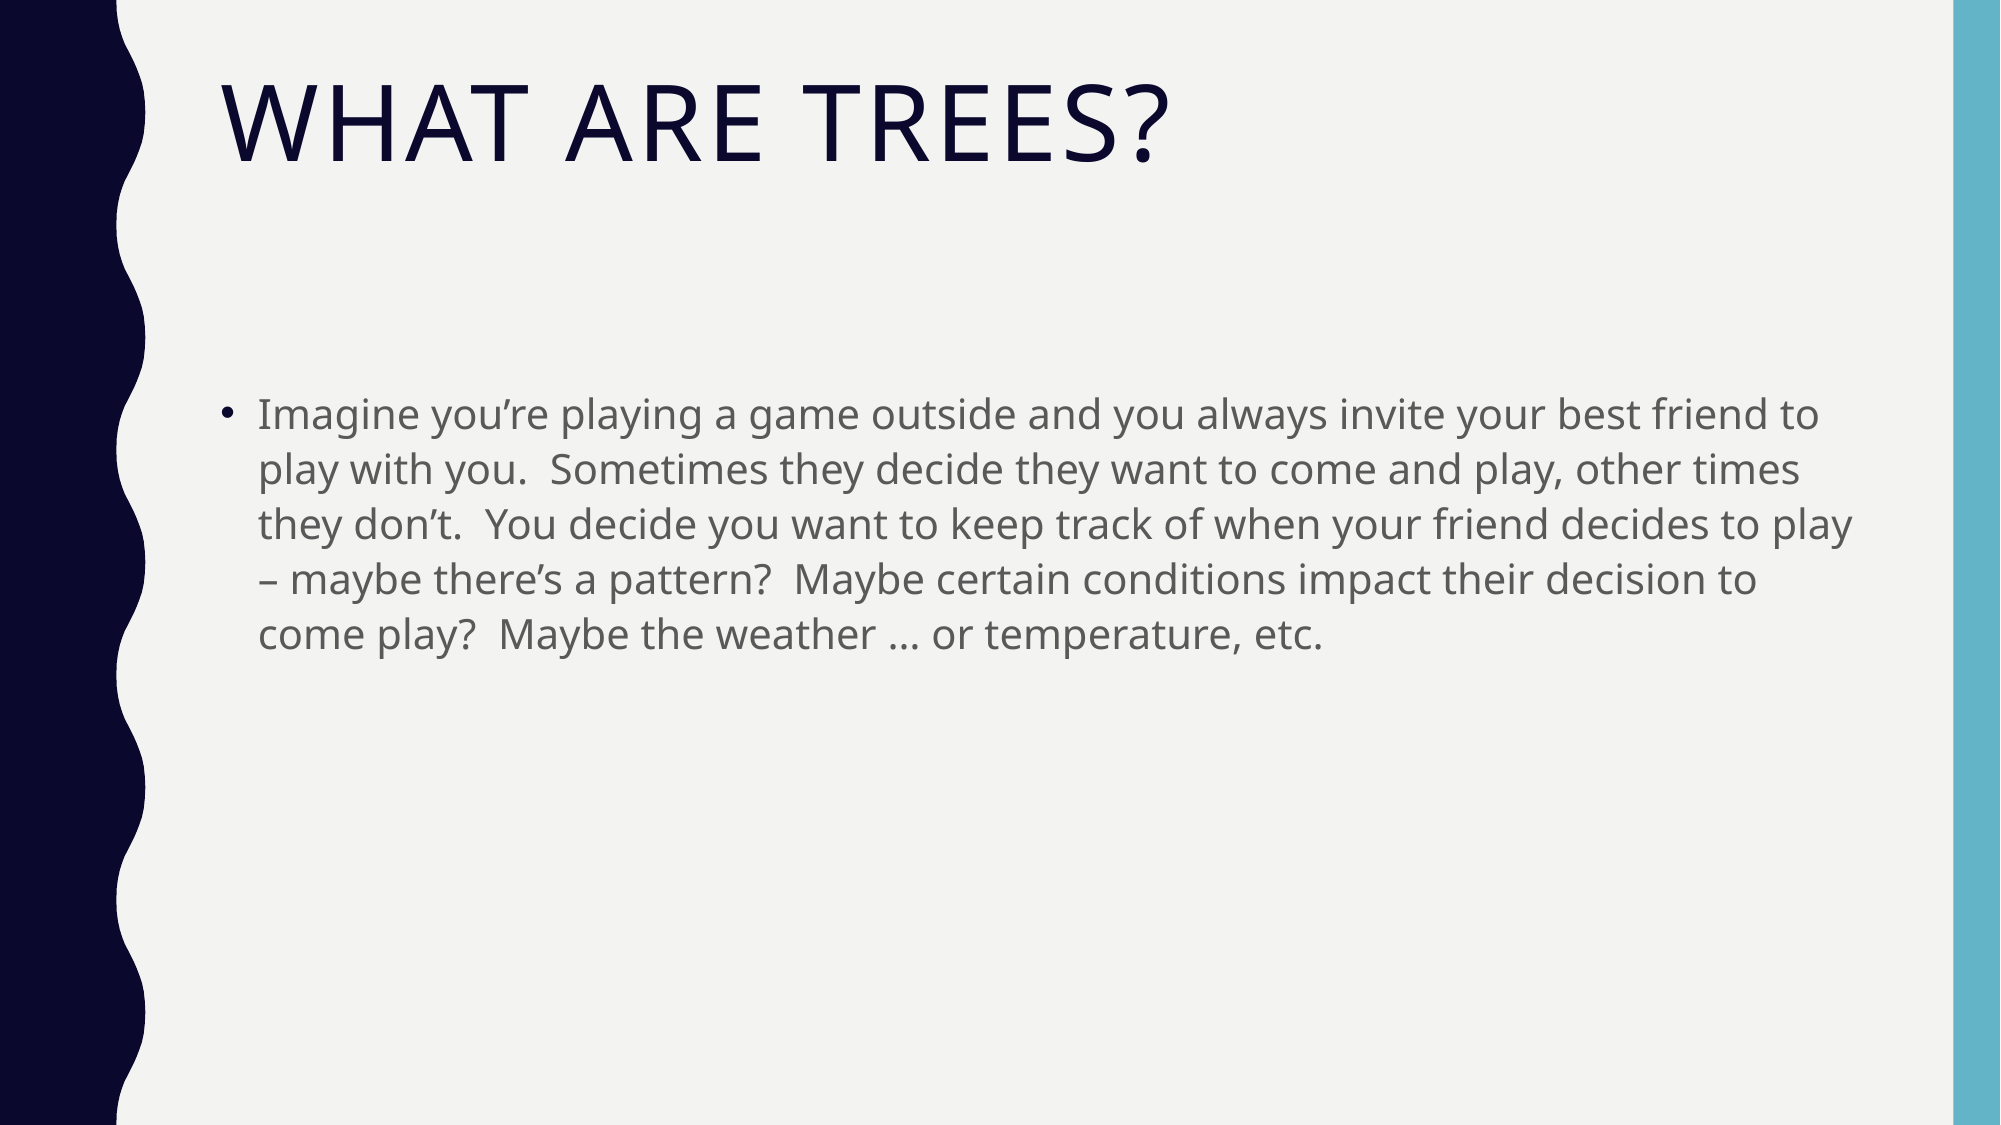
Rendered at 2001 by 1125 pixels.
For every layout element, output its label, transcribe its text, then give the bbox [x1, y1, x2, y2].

title What are trees? [205, 62, 1875, 308]
list Imagine you’re playing a game outside and you always invite your best friend to play with you. Sometimes they decide they want to come and play, other times they don’t. You decide you want to keep track of when your friend decides to play – maybe there’s a pattern? Maybe certain conditions impact their decision to come play? Maybe the weather … or temperature, etc. [205, 375, 1875, 965]
